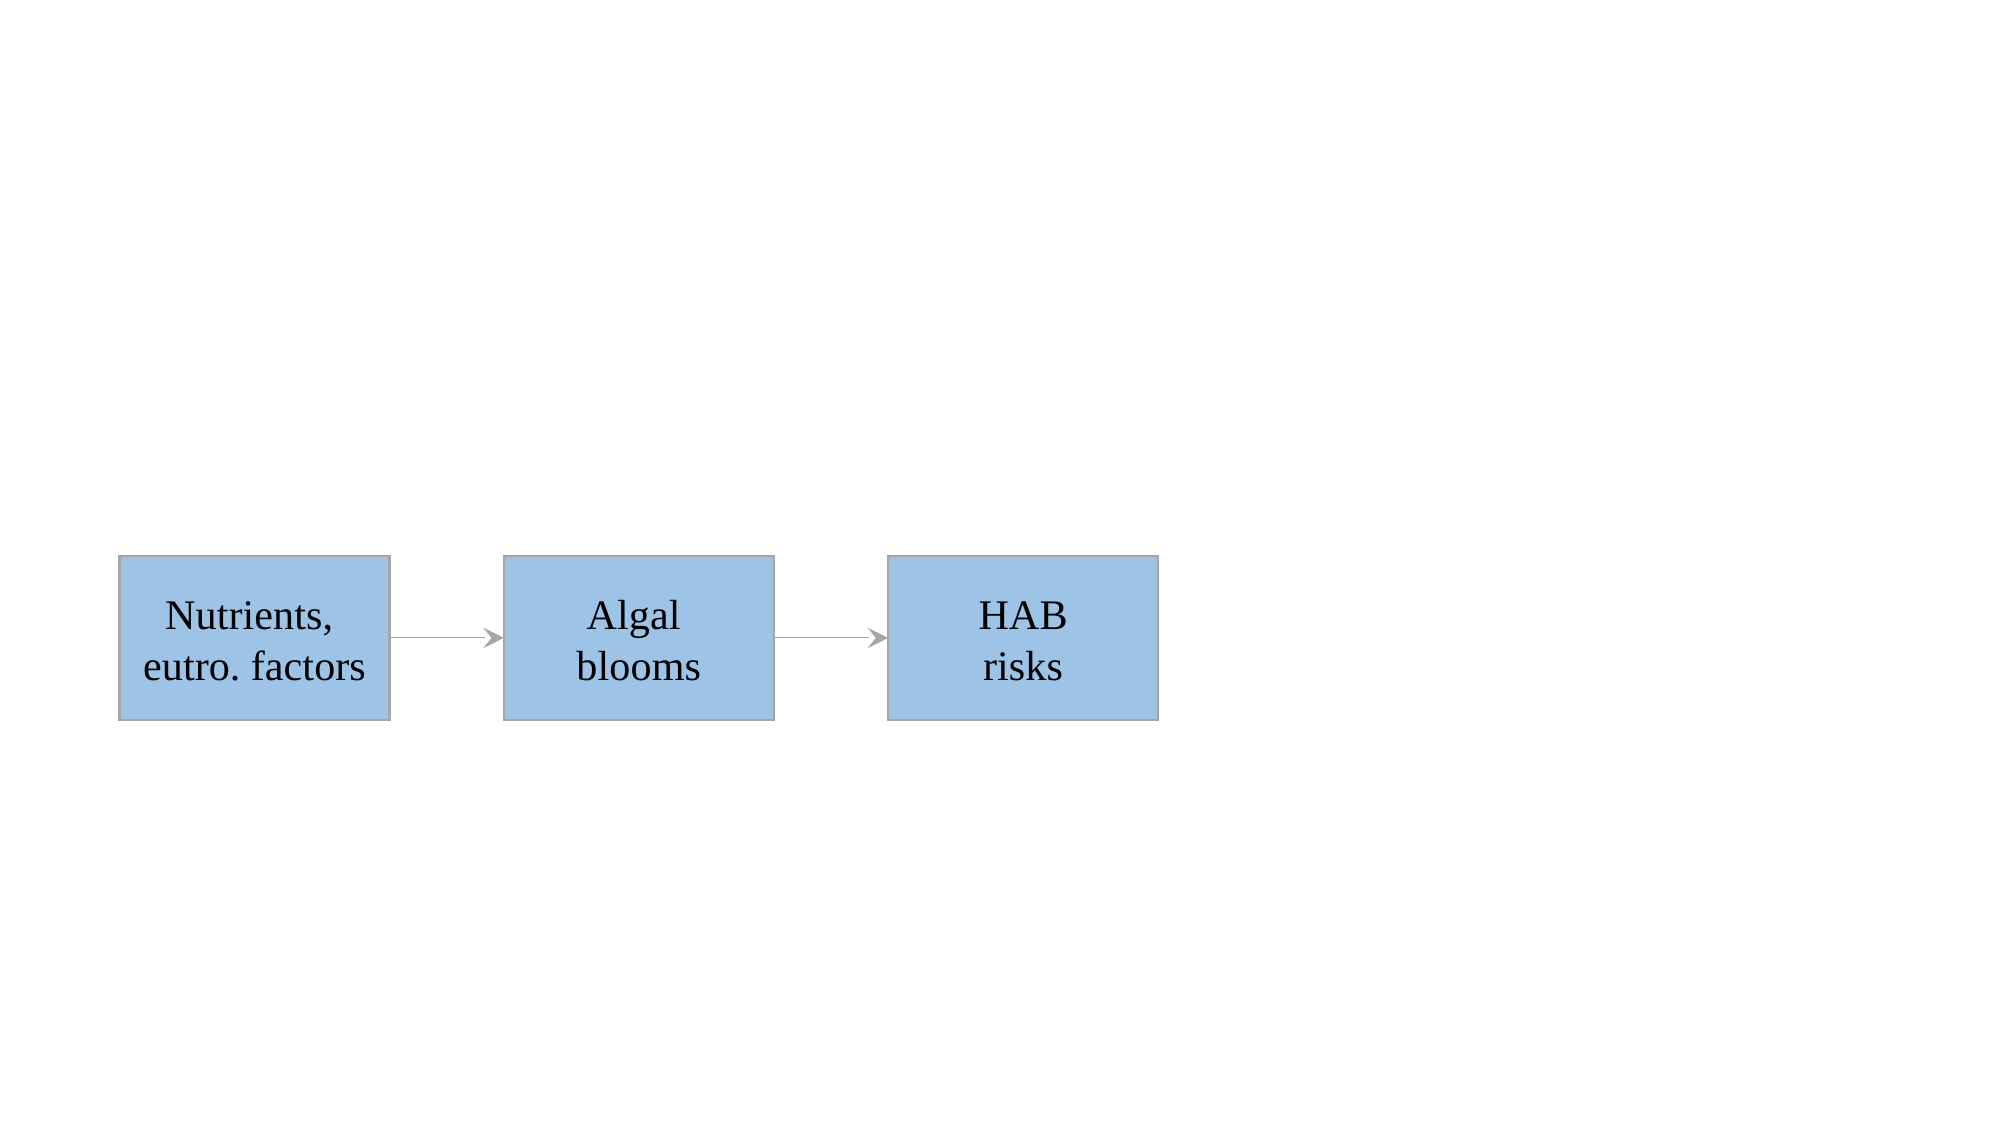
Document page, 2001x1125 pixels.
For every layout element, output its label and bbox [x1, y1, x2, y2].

text_box [119, 555, 1159, 720]
